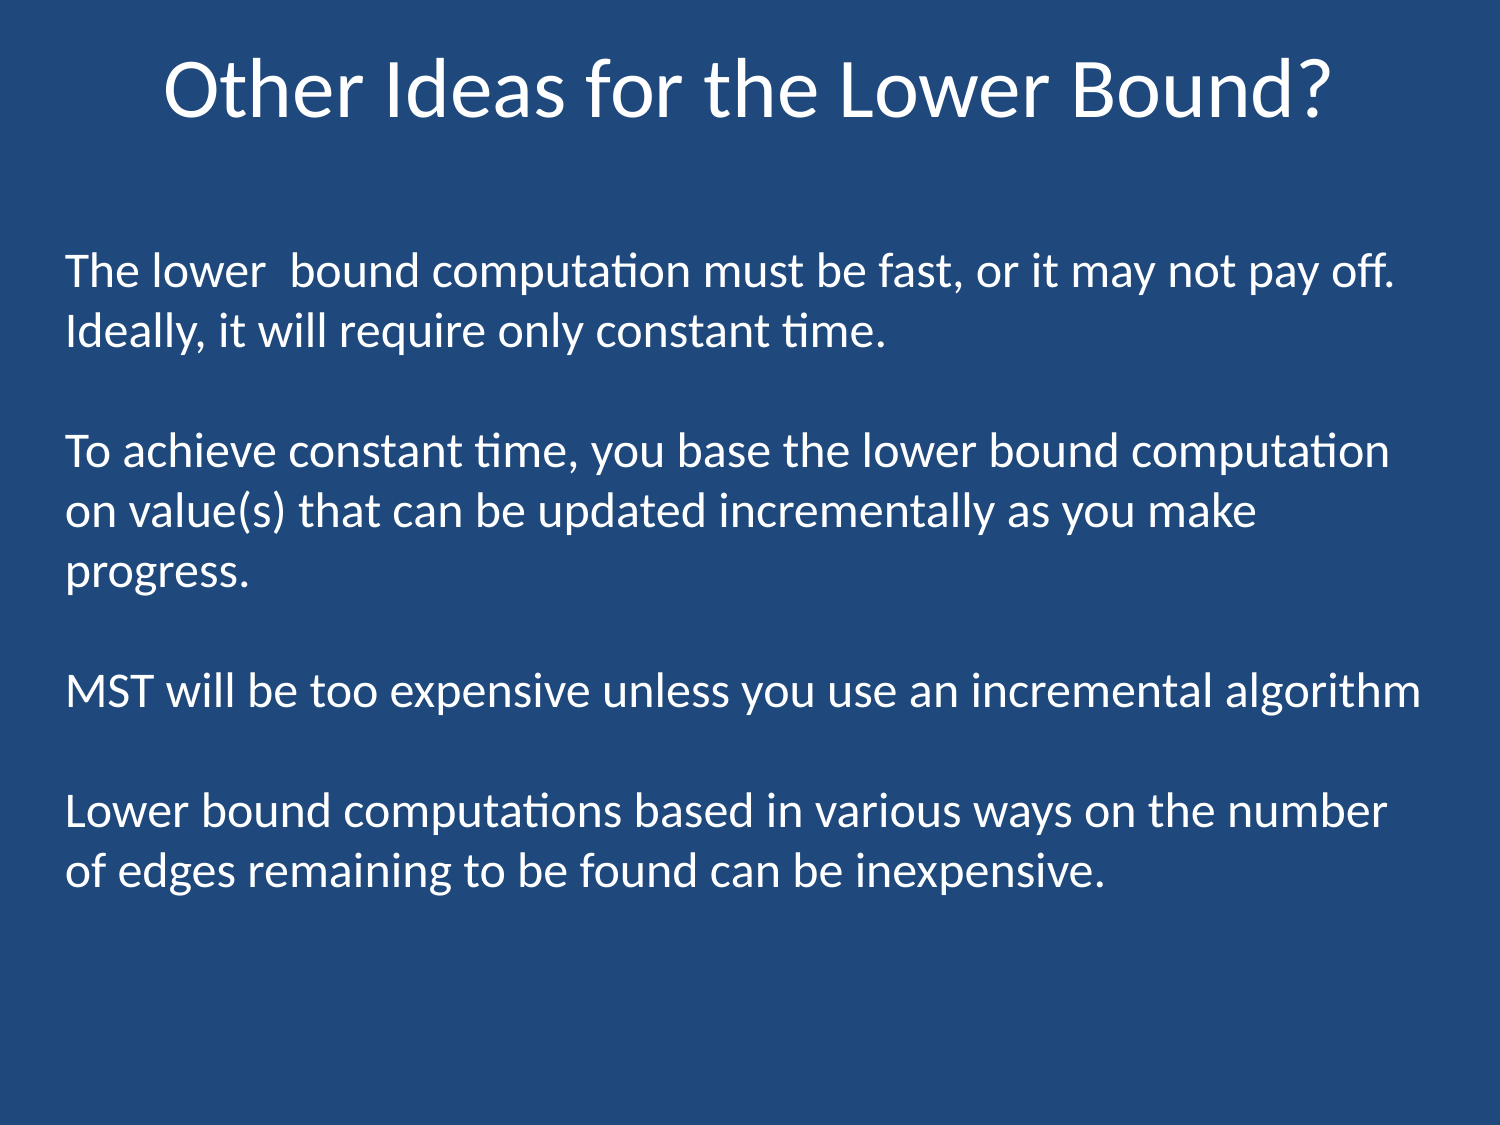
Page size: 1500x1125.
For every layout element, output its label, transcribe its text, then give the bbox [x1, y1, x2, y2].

text_box The lower bound computation must be fast, or it may not pay off. Ideally, it will require only constant time. To achieve constant time, you base the lower bound computation on value(s) that can be updated incrementally as you make progress. MST will be too expensive unless you use an incremental algorithm Lower bound computations based in various ways on the number of edges remaining to be found can be inexpensive. [50, 229, 1450, 995]
title Other Ideas for the Lower Bound? [75, 24, 1425, 143]
